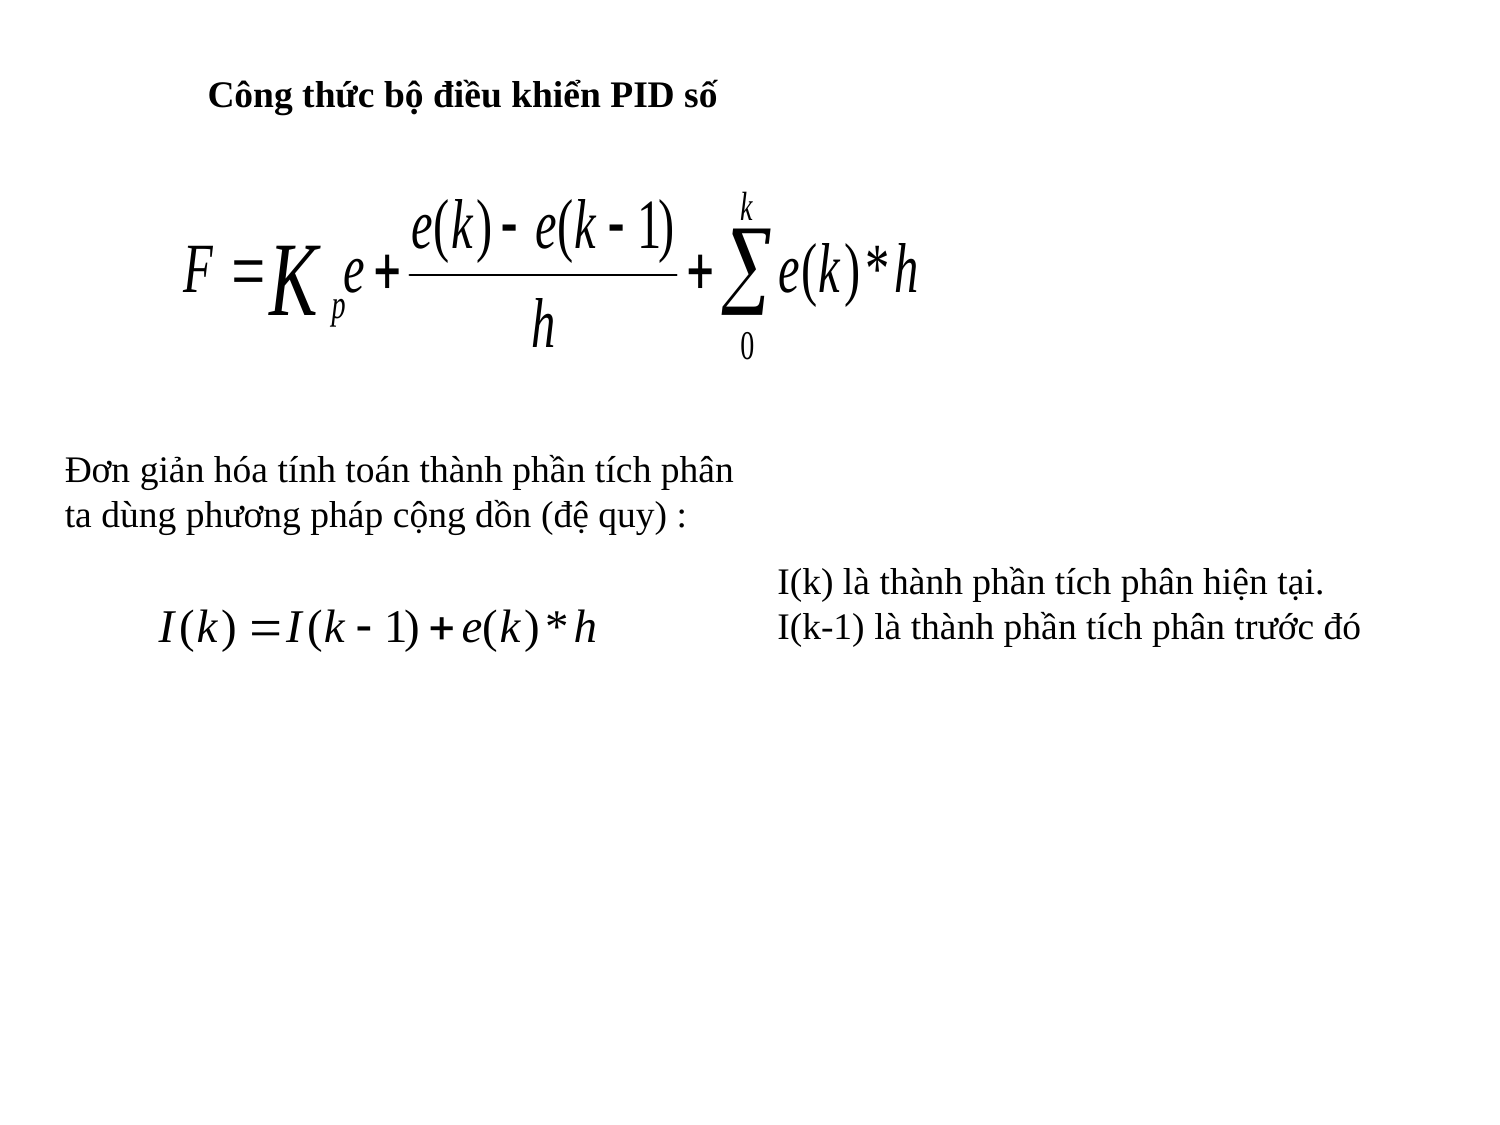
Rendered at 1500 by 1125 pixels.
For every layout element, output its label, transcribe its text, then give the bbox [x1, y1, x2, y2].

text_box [149, 599, 608, 663]
text_box I(k) là thành phần tích phân hiện tại. I(k-1) là thành phần tích phân trước đó [762, 549, 1425, 655]
text_box Công thức bộ điều khiển PID số [37, 62, 888, 123]
text_box Đơn giản hóa tính toán thành phần tích phân ta dùng phương pháp cộng dồn (đệ quy) : [50, 437, 763, 678]
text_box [174, 174, 928, 376]
